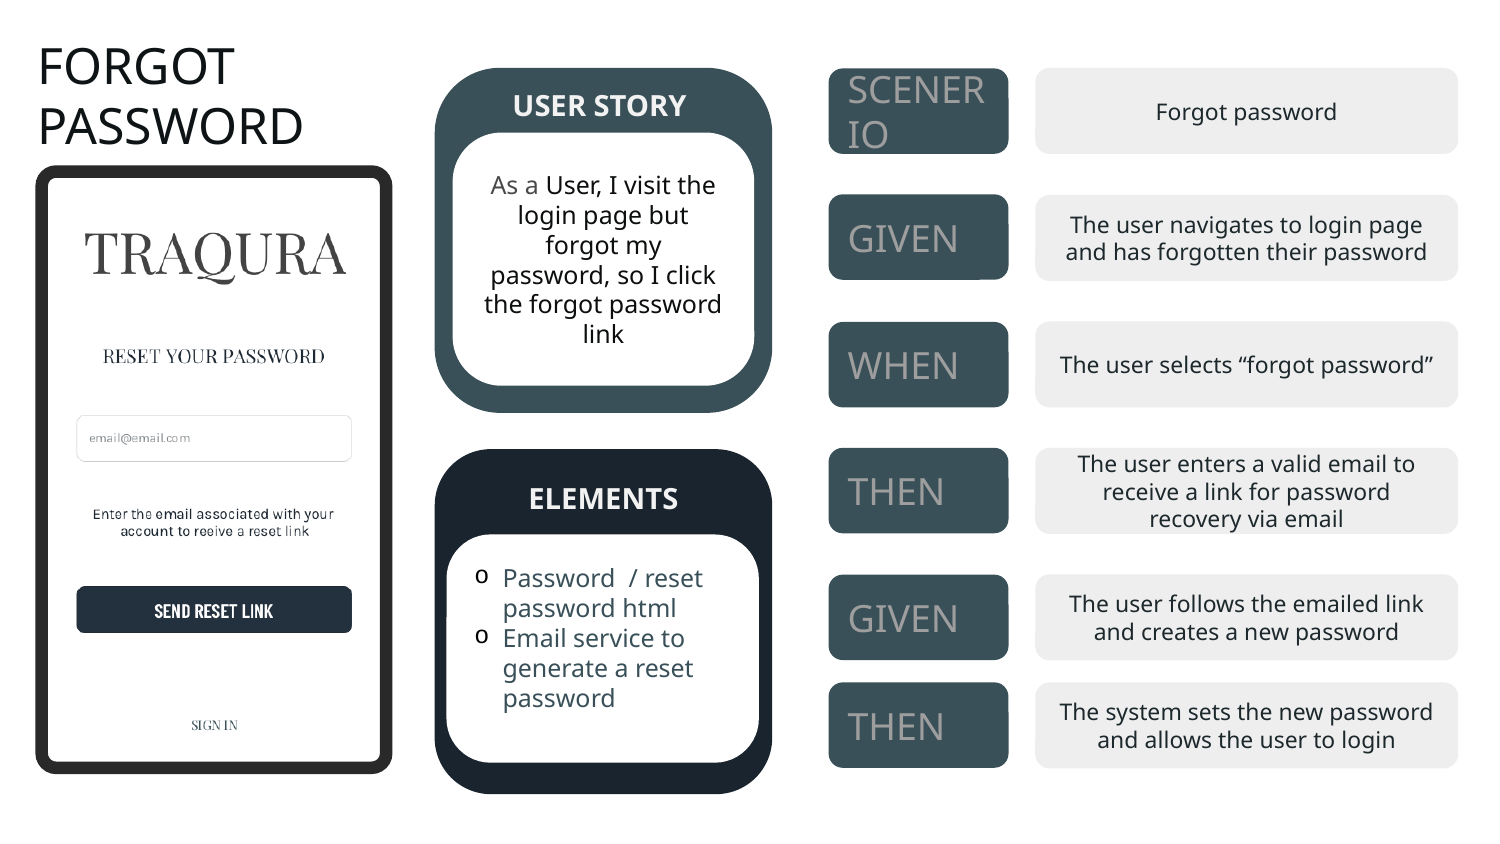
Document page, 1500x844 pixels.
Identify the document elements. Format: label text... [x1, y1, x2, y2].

picture [41, 171, 387, 769]
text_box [434, 67, 773, 795]
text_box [828, 67, 1459, 769]
text_box FORGOT PASSWORD [22, 27, 509, 163]
